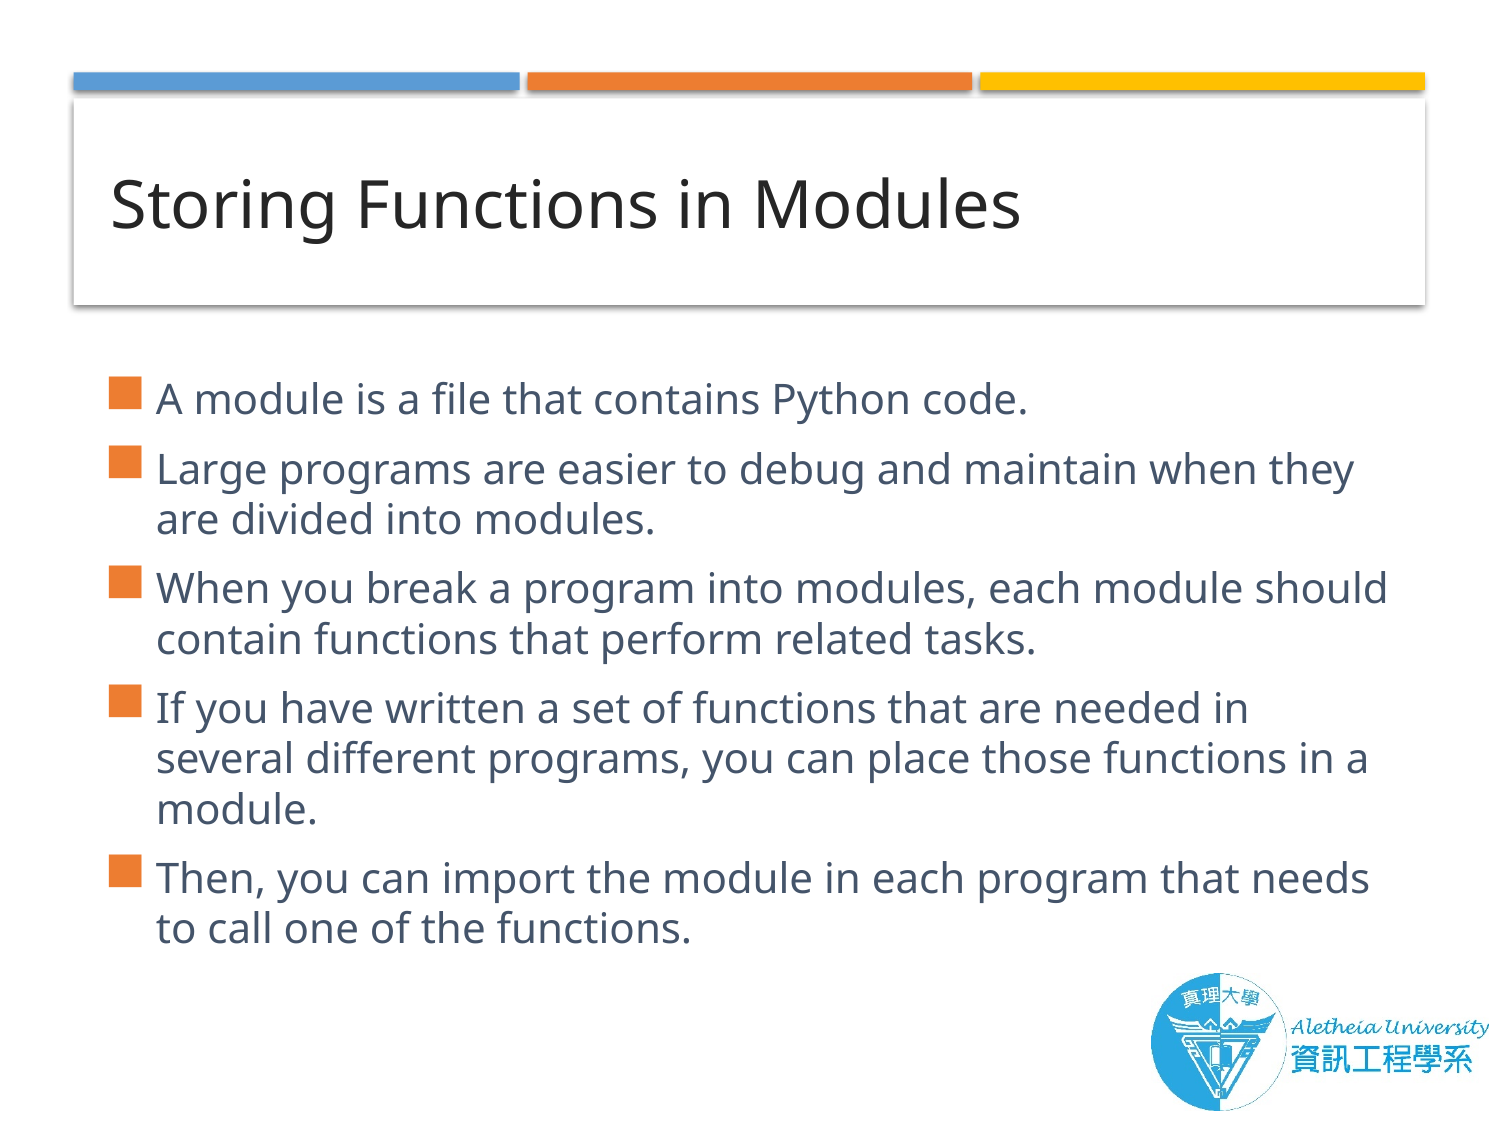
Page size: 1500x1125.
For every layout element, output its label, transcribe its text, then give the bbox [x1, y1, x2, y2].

list A module is a file that contains Python code. Large programs are easier to debug and maintain when they are divided into modules. When you break a program into modules, each module should contain functions that perform related tasks. If you have written a set of functions that are needed in several different programs, you can place those functions in a module. Then, you can import the module in each program that needs to call one of the functions. [95, 365, 1406, 962]
title Storing Functions in Modules [95, 112, 1406, 291]
picture [1151, 973, 1489, 1111]
